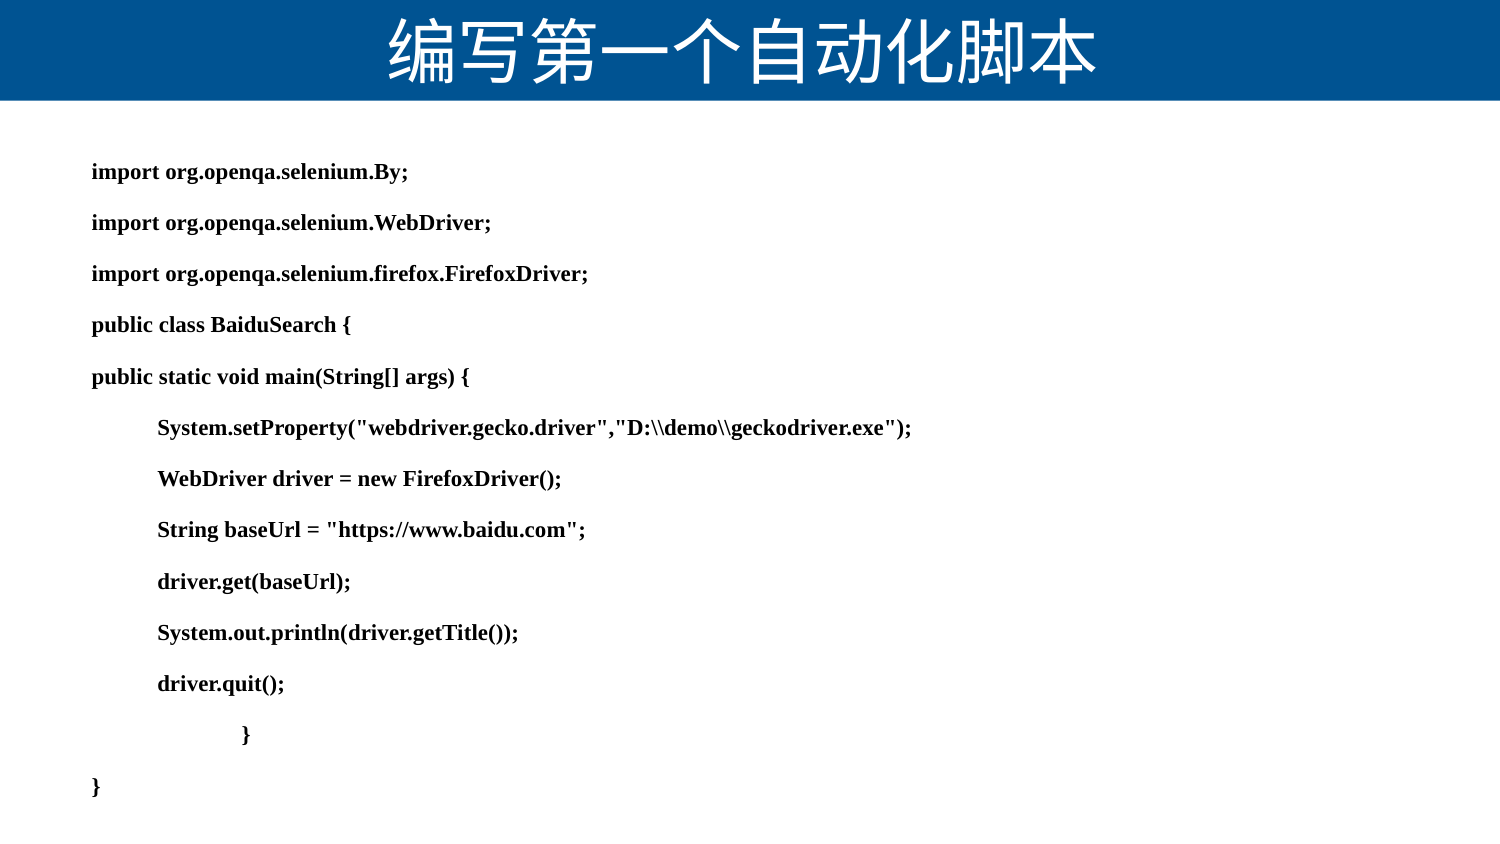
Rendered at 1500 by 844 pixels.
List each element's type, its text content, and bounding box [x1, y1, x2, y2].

title 编写第一个自动化脚本 [2, 0, 1483, 101]
list import org.openqa.selenium.By; import org.openqa.selenium.WebDriver; import org.openqa.selenium.firefox.FirefoxDriver; public class BaiduSearch { public static void main(String[] args) { System.setProperty("webdriver.gecko.driver","D:\\demo\\geckodriver.exe"); WebDriver driver = new FirefoxDriver(); String baseUrl = "https://www.baidu.com"; driver.get(baseUrl); System.out.println(driver.getTitle()); driver.quit(); } } [76, 129, 1427, 745]
